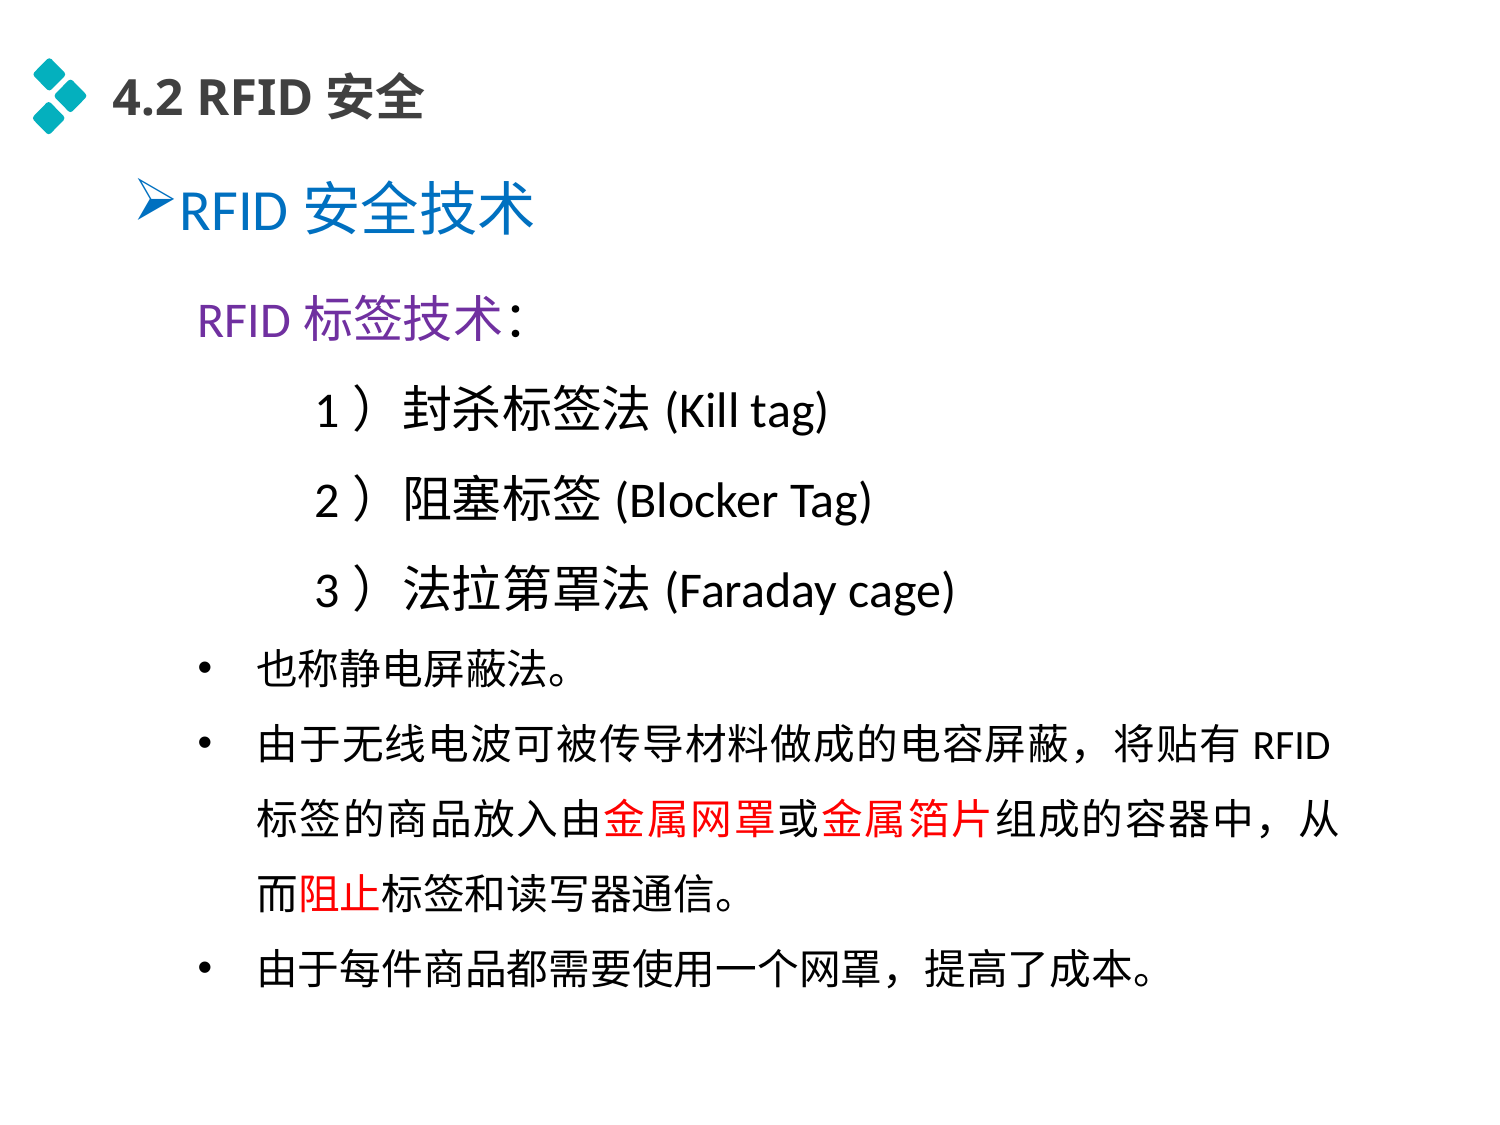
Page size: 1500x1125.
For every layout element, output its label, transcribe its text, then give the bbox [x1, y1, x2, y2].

text_box RFID安全技术 [118, 164, 593, 250]
text_box [33, 58, 66, 91]
text_box [32, 102, 65, 135]
text_box RFID标签技术： 1）封杀标签法(Kill tag) 2）阻塞标签(Blocker Tag) 3）法拉第罩法(Faraday cage) 也称静电屏蔽法。 由于无线电波可被传导材料做成的电容屏蔽，将贴有RFID标签的商品放入由金属网罩或金属箔片组成的容器中，从而阻止标签和读写器通信。 由于每件商品都需要使用一个网罩，提高了成本。 [182, 250, 1356, 1000]
text_box [54, 79, 87, 113]
text_box 4.2 RFID安全 [100, 59, 871, 131]
